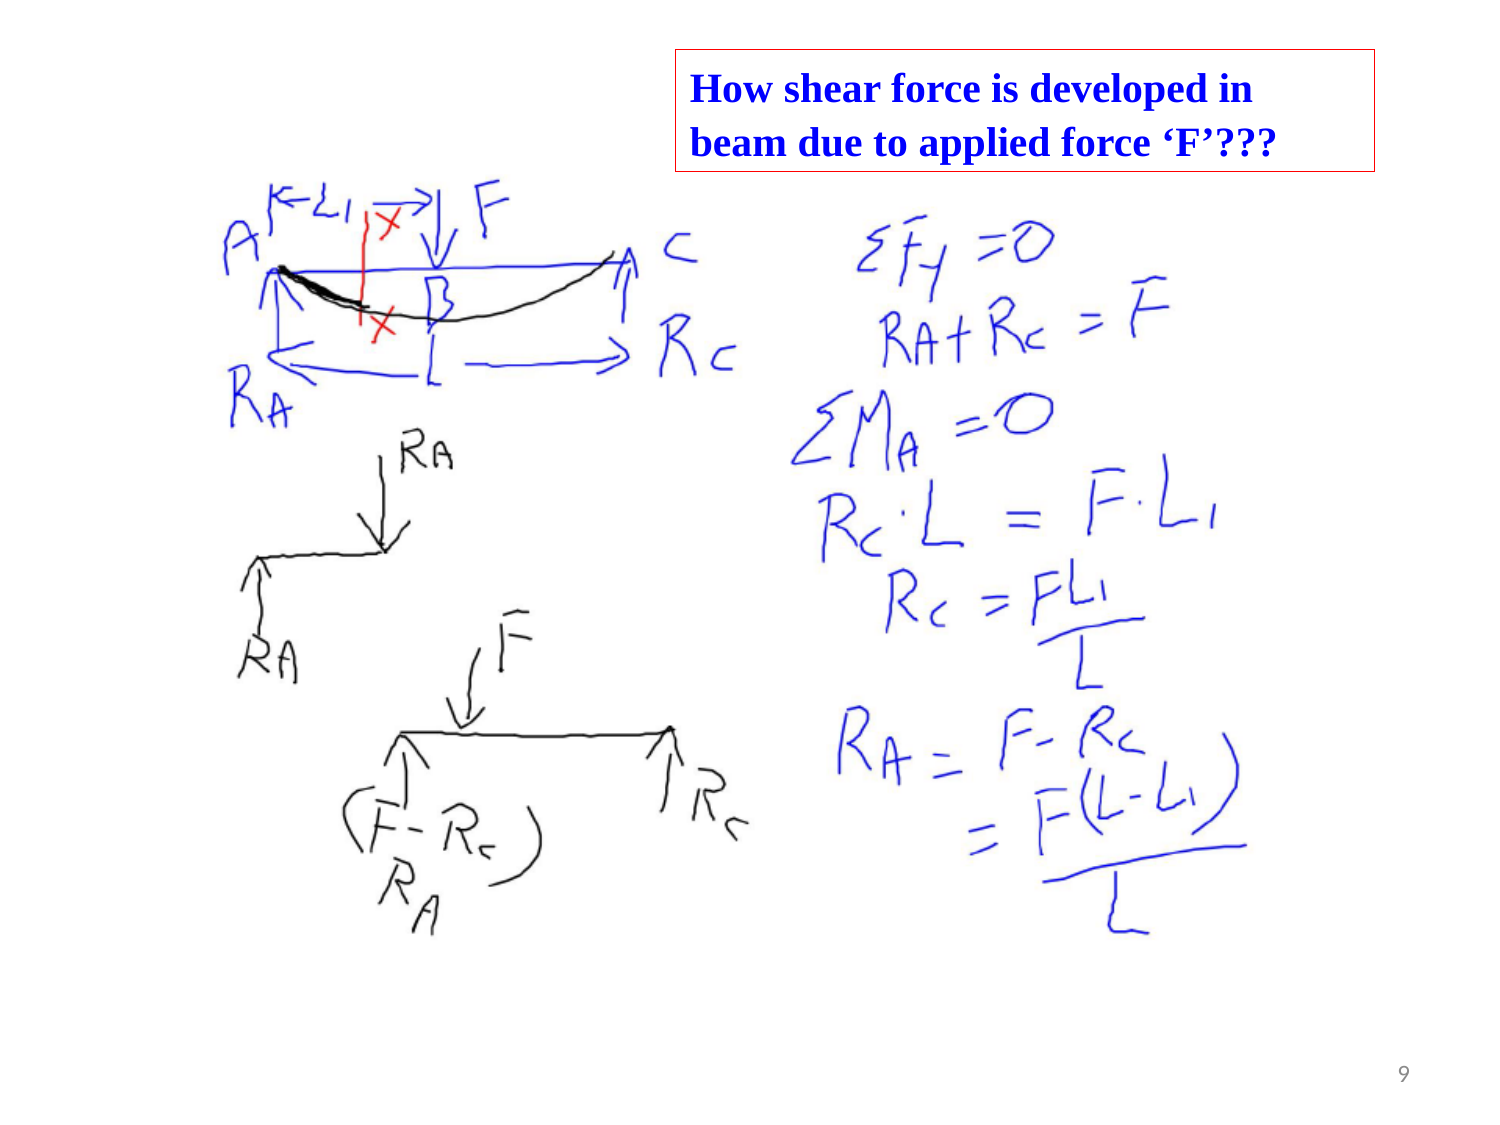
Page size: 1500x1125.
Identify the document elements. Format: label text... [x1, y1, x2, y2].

picture [198, 173, 1302, 951]
slide_number 9 [1074, 1042, 1425, 1103]
text_box How shear force is developed in beam due to applied force ‘F’??? [675, 49, 1375, 172]
